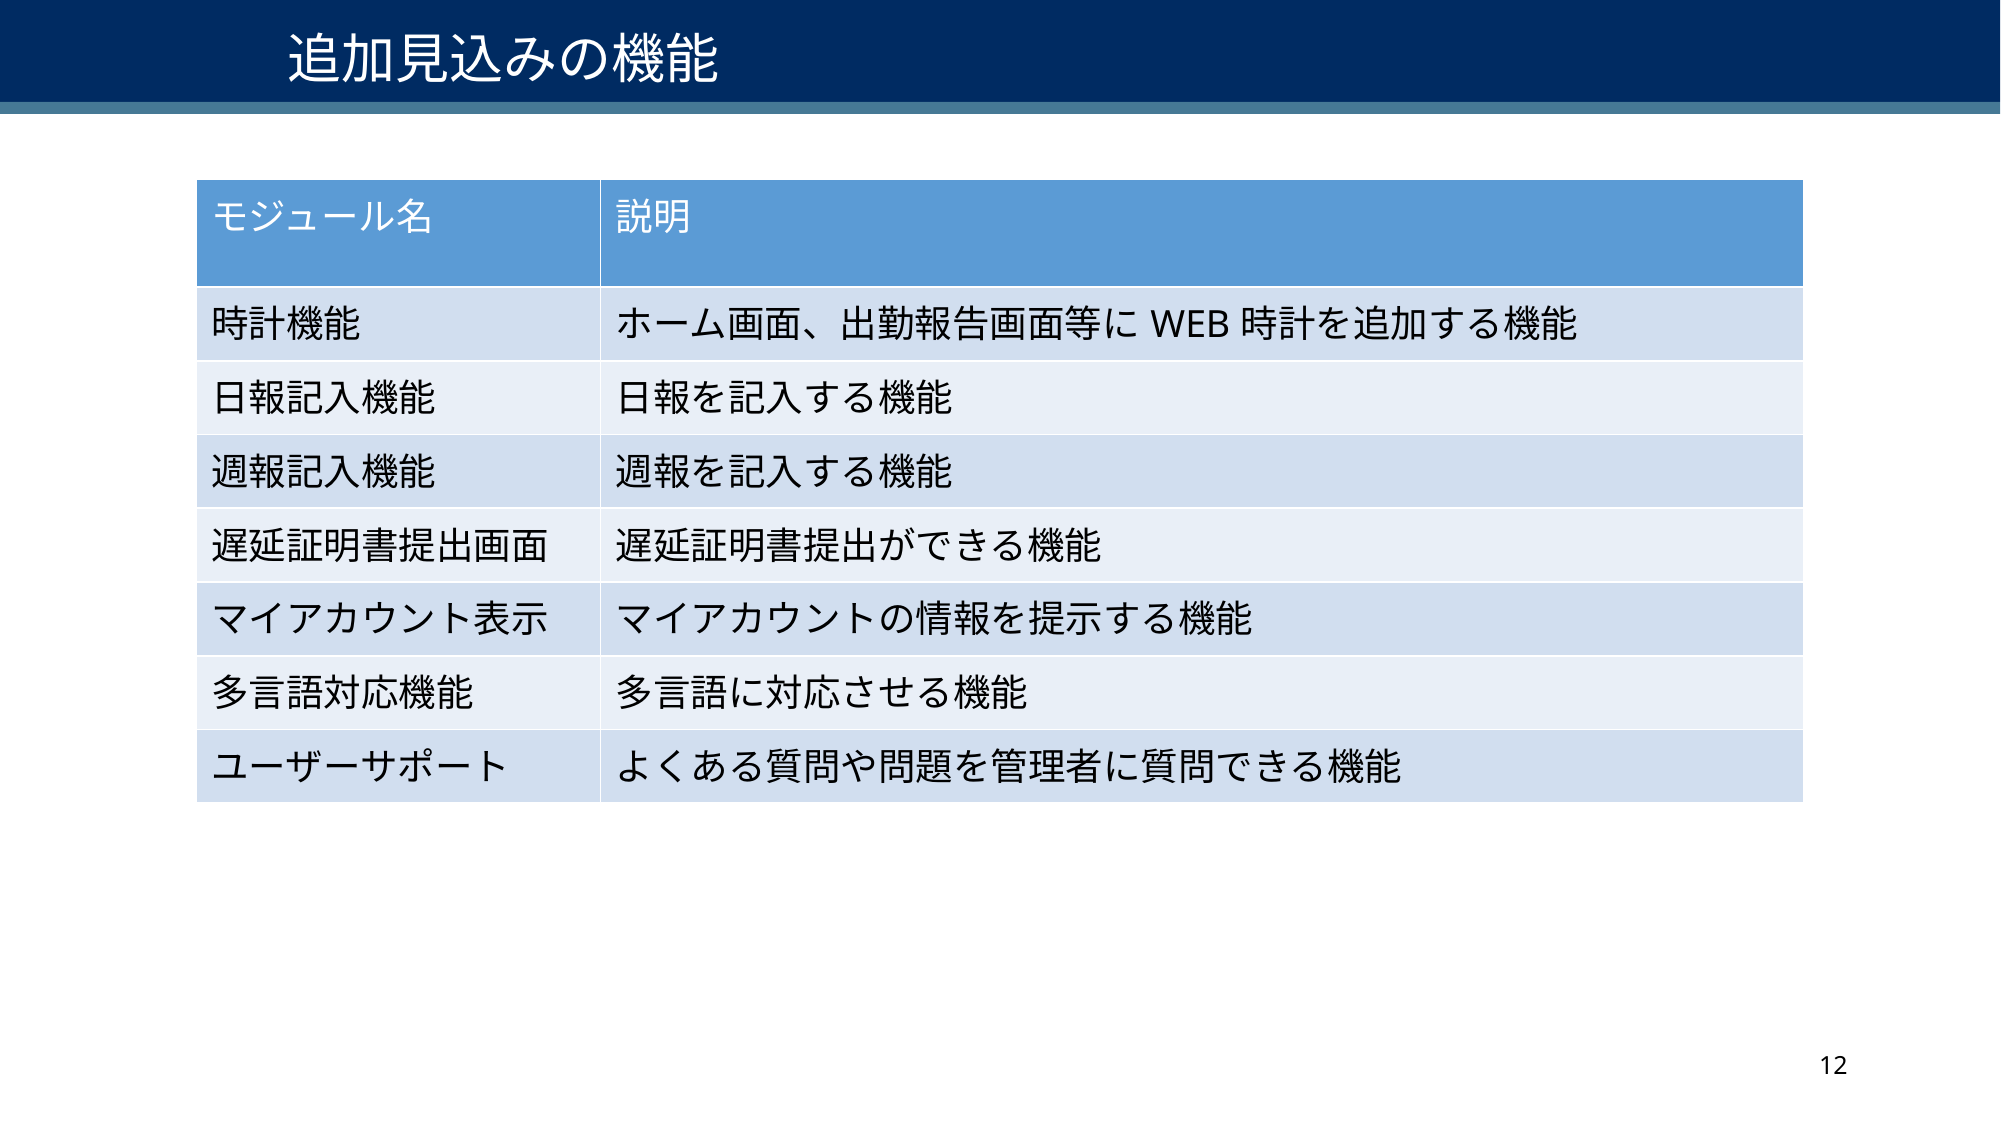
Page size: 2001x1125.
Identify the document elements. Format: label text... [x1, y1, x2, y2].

table_header モジュール名 [197, 180, 600, 286]
text_box 追加見込みの機能 [272, 15, 1714, 93]
table_cell マイアカウント表示 [197, 583, 600, 655]
table_cell 日報を記入する機能 [601, 362, 1803, 434]
picture [0, 0, 2001, 114]
table_cell 多言語に対応させる機能 [601, 657, 1803, 729]
table_header 説明 [601, 180, 1803, 286]
table_cell 遅延証明書提出ができる機能 [601, 509, 1803, 581]
table_cell 日報記入機能 [197, 362, 600, 434]
table_cell マイアカウントの情報を提示する機能 [601, 583, 1803, 655]
table_cell 週報を記入する機能 [601, 435, 1803, 507]
table_cell 週報記入機能 [197, 435, 600, 507]
table_cell ホーム画面、出勤報告画面等にWEB時計を追加する機能 [601, 288, 1803, 360]
text_box 12 [1412, 1042, 1863, 1103]
table_cell ユーザーサポート [197, 730, 600, 802]
table_cell よくある質問や問題を管理者に質問できる機能 [601, 730, 1803, 802]
table_cell 遅延証明書提出画面 [197, 509, 600, 581]
table_cell 多言語対応機能 [197, 657, 600, 729]
table_cell 時計機能 [197, 288, 600, 360]
